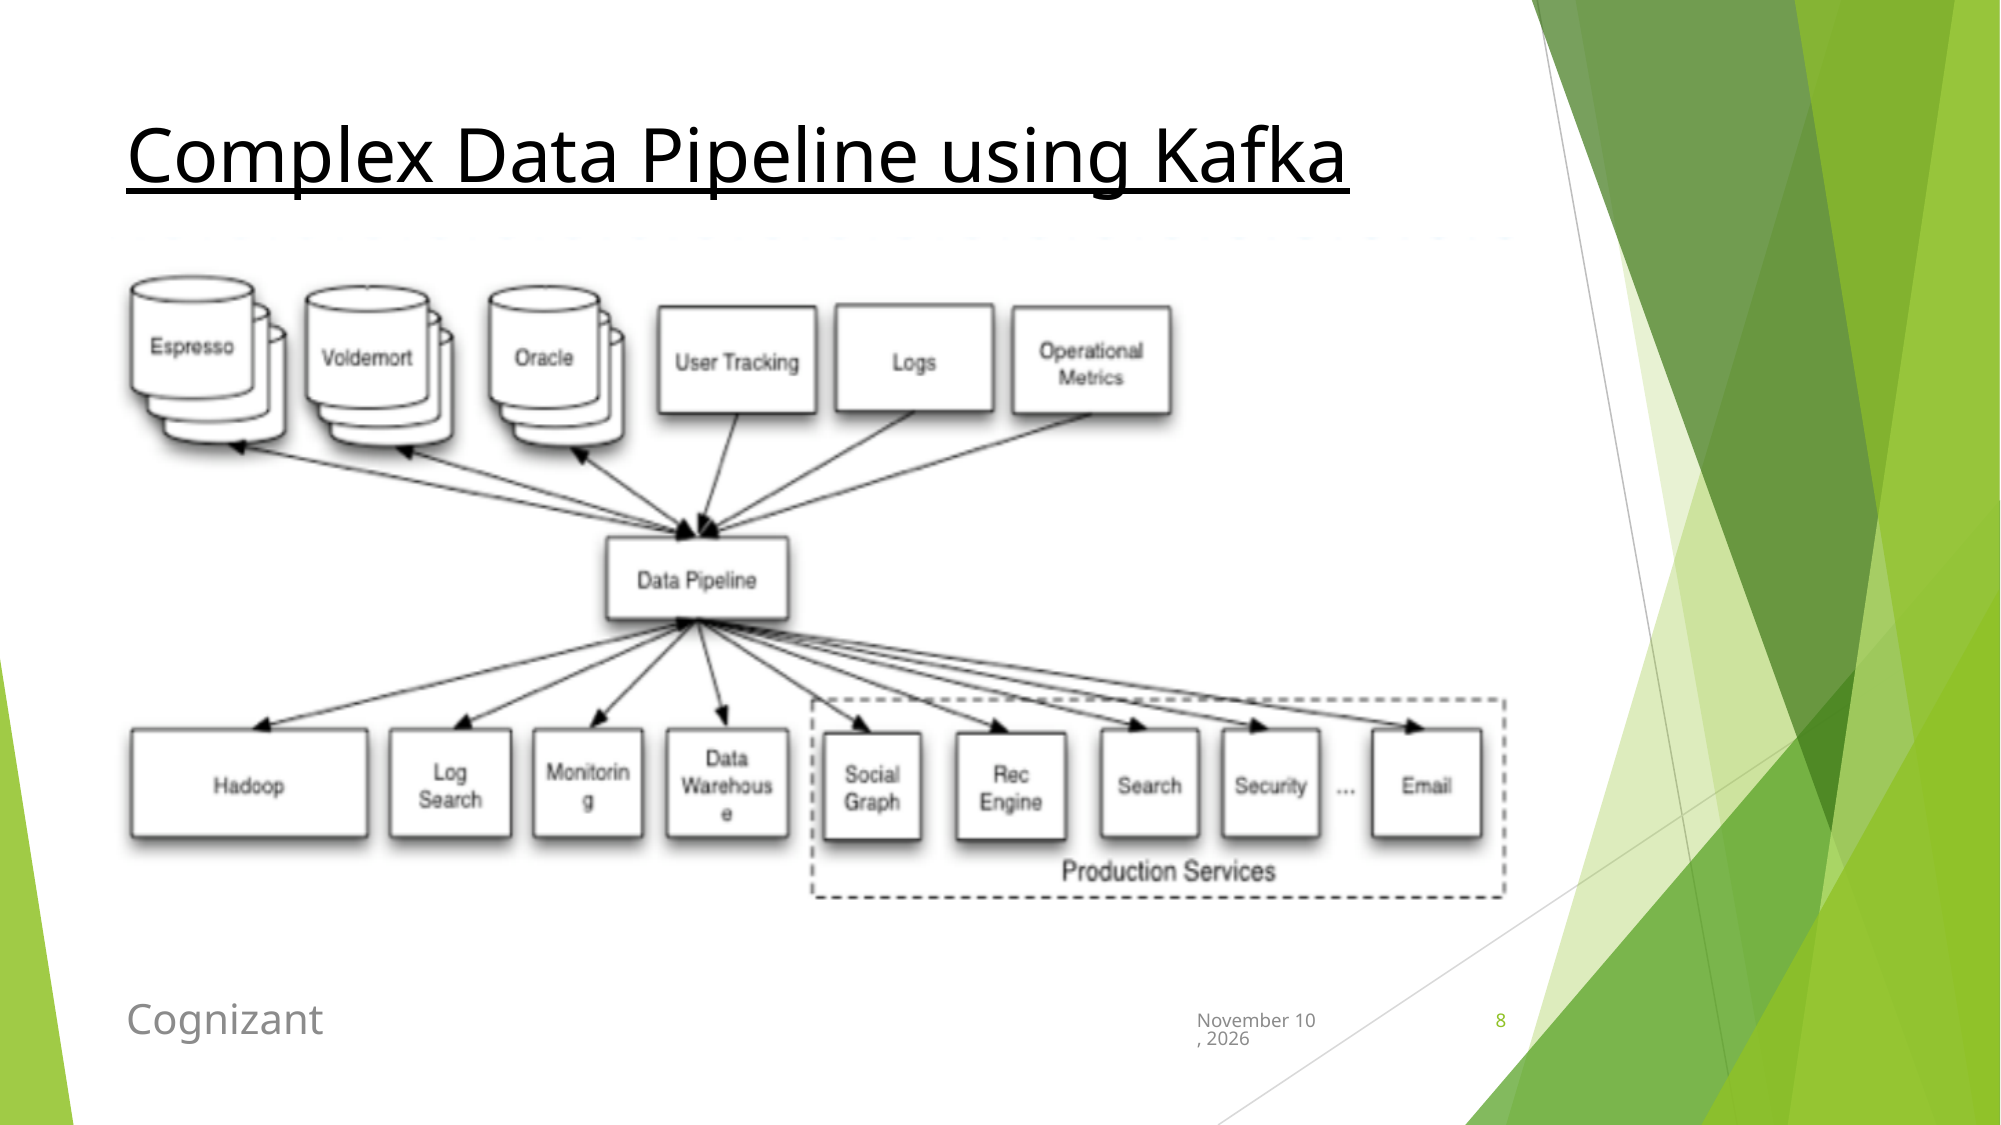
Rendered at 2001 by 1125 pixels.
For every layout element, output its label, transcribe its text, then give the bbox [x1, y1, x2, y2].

title Complex Data Pipeline using Kafka [111, 99, 1522, 237]
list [110, 237, 1522, 914]
footer Cognizant [111, 991, 1145, 1051]
slide_number 8 [1409, 991, 1522, 1051]
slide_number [1181, 991, 1332, 1051]
